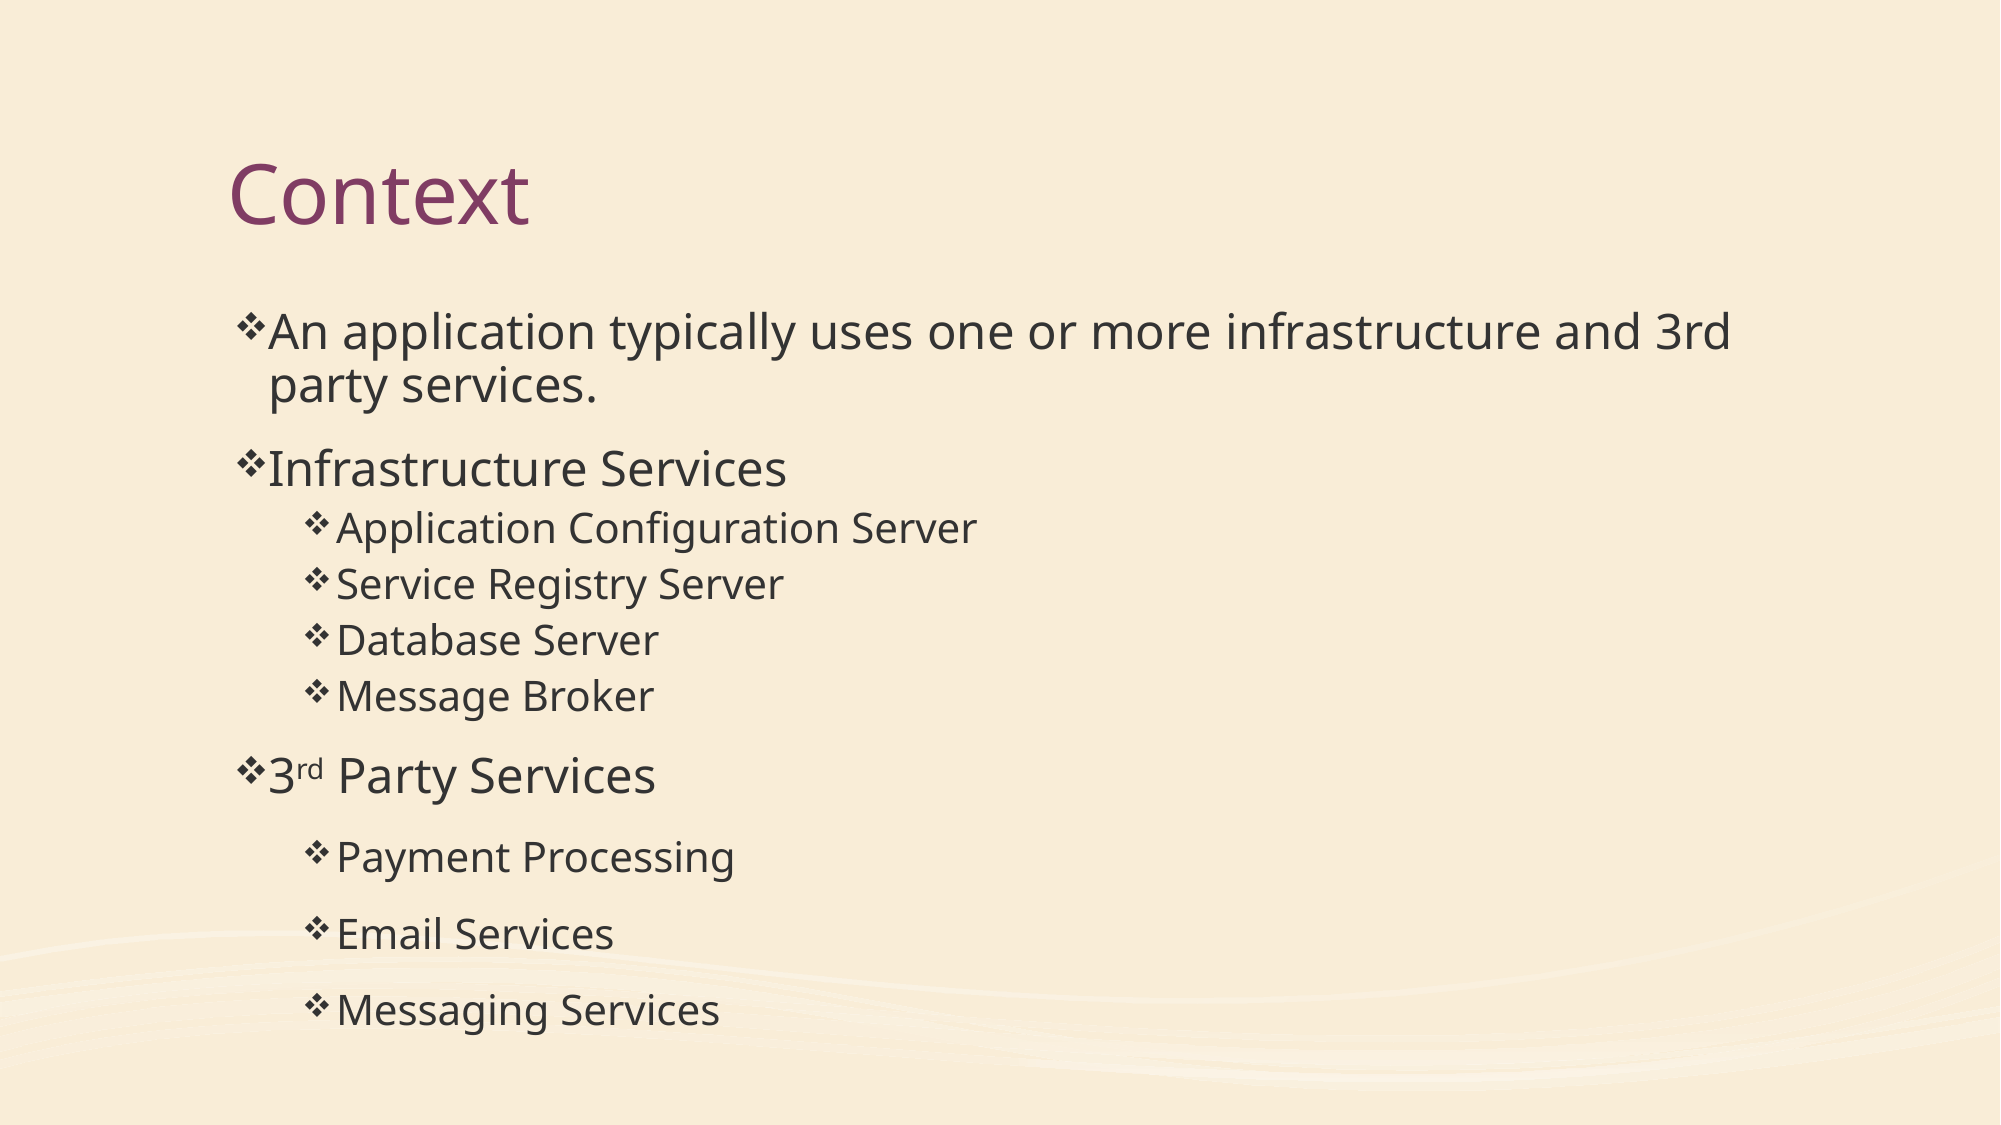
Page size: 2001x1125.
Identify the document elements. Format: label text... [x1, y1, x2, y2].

title Context [212, 50, 1788, 250]
list An application typically uses one or more infrastructure and 3rd party services. Infrastructure Services Application Configuration Server Service Registry Server Database Server Message Broker 3rd Party Services Payment Processing Email Services Messaging Services [212, 299, 1788, 1048]
